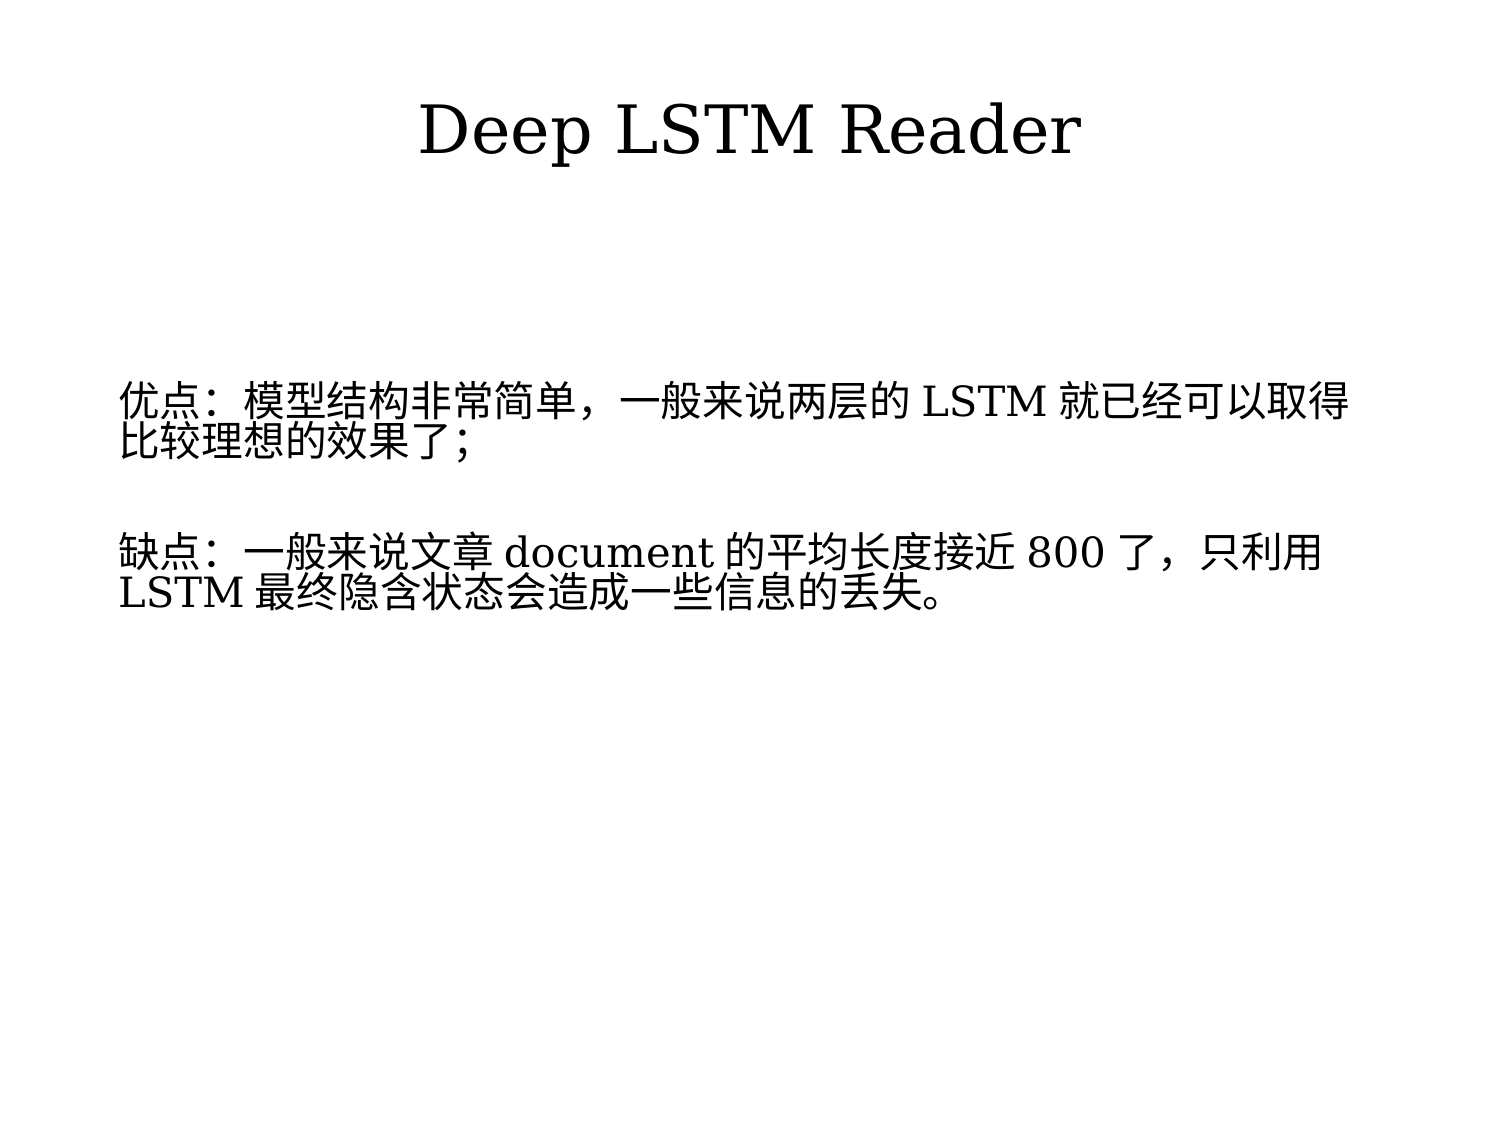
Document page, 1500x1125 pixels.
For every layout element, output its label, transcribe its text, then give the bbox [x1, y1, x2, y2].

title Deep LSTM Reader [103, 59, 1397, 204]
list 优点：模型结构非常简单，一般来说两层的LSTM就已经可以取得比较理想的效果了； 缺点：一般来说文章document的平均长度接近800了，只利用LSTM最终隐含状态会造成一些信息的丢失。 [103, 250, 1397, 1010]
